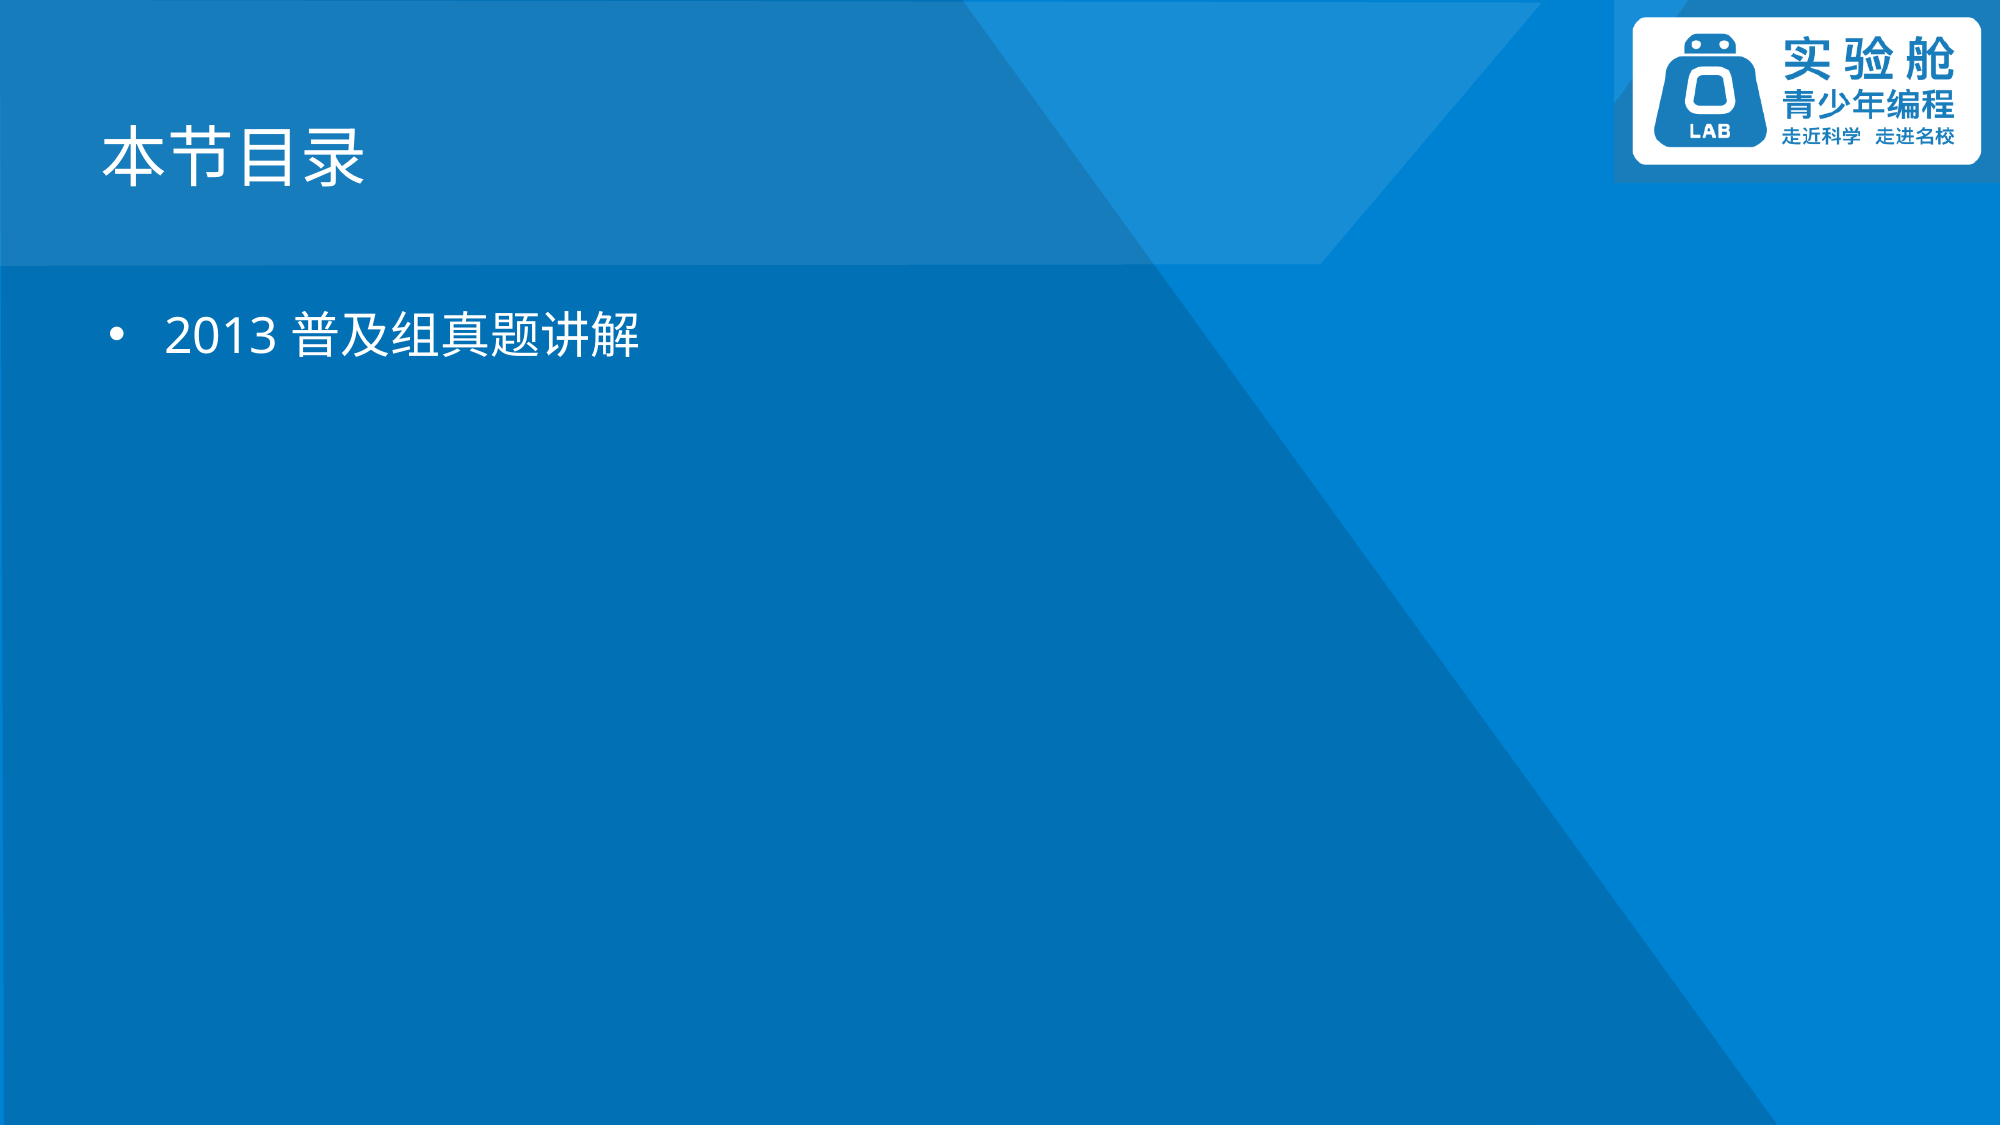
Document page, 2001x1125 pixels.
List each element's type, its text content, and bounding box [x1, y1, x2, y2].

list 2013普及组真题讲解 [93, 265, 1861, 1031]
picture [1614, 0, 2000, 183]
